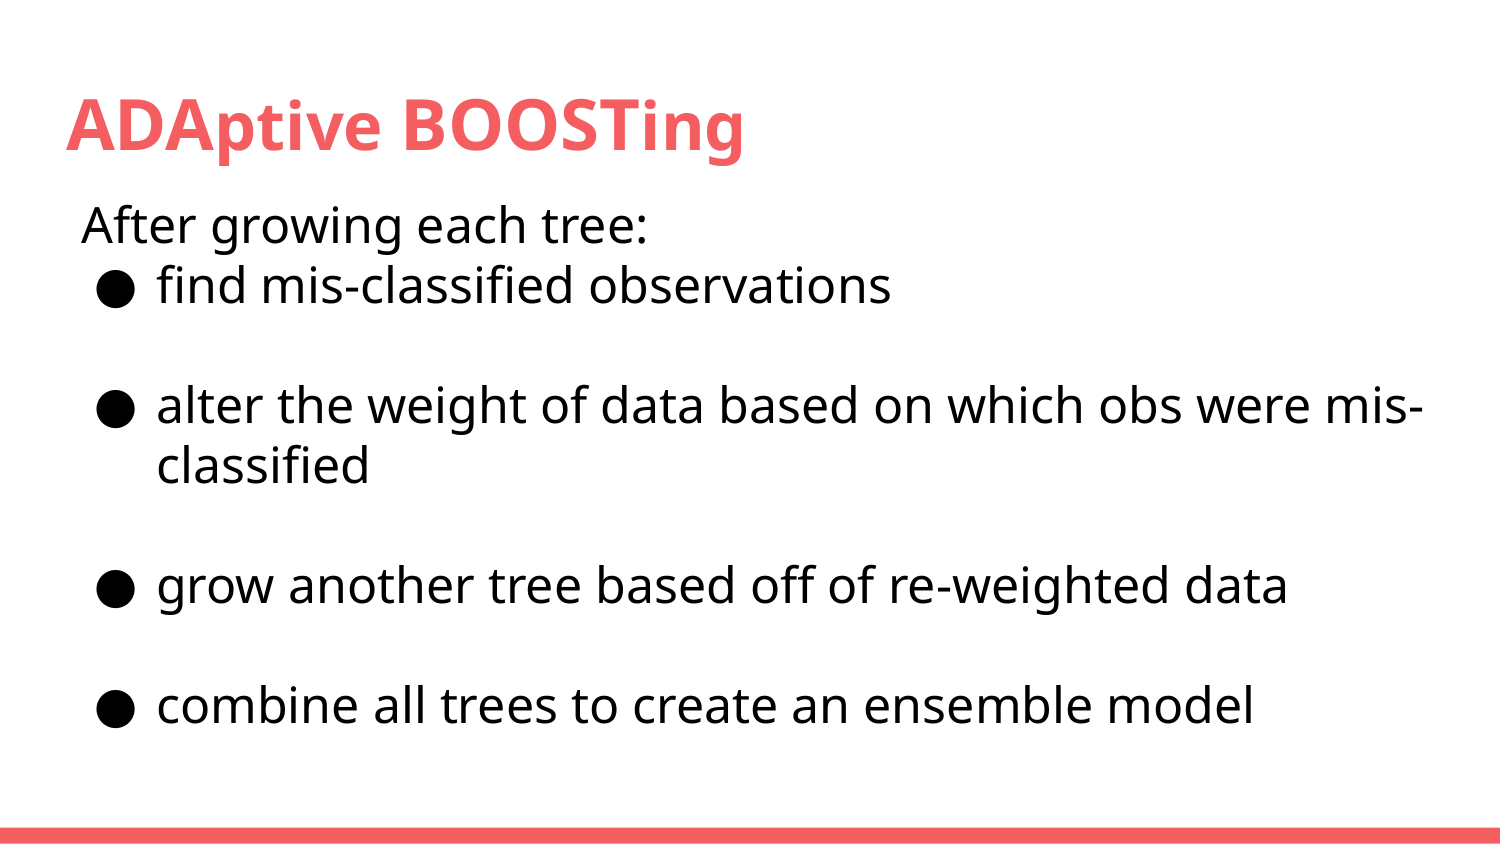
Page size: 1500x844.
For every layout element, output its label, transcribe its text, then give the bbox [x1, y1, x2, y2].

text_box After growing each tree: find mis-classified observations alter the weight of data based on which obs were mis-classified grow another tree based off of re-weighted data combine all trees to create an ensemble model [66, 178, 1449, 256]
title ADAptive BOOSTing [51, 64, 1449, 167]
